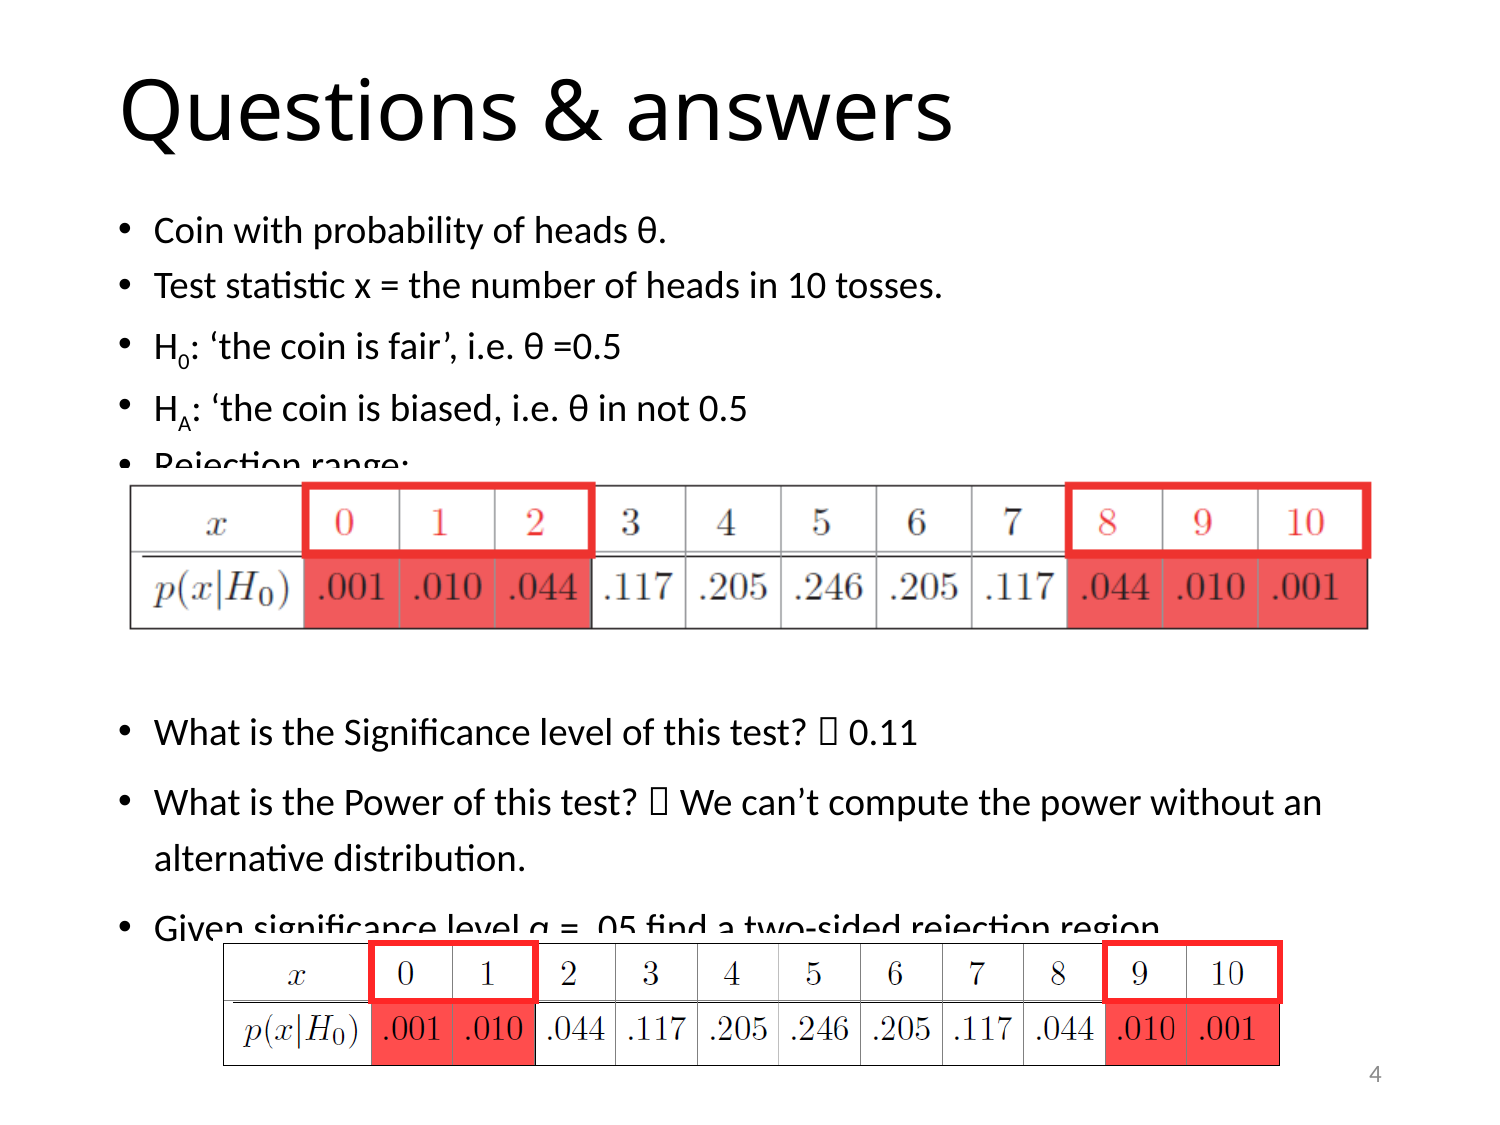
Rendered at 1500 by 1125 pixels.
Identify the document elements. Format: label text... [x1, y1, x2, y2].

picture [213, 933, 1287, 1070]
title Questions & answers [103, 59, 1397, 167]
picture [119, 468, 1381, 647]
slide_number 4 [1059, 1042, 1397, 1103]
list Coin with probability of heads θ. Test statistic x = the number of heads in 10 tosses. H0: ‘the coin is fair’, i.e. θ =0.5 HA: ‘the coin is biased, i.e. θ in not 0.5 Rejection range: What is the Significance level of this test?  0.11 What is the Power of this test?  We can’t compute the power without an alternative distribution. Given significance level α = .05 find a two-sided rejection region. [103, 201, 1397, 961]
